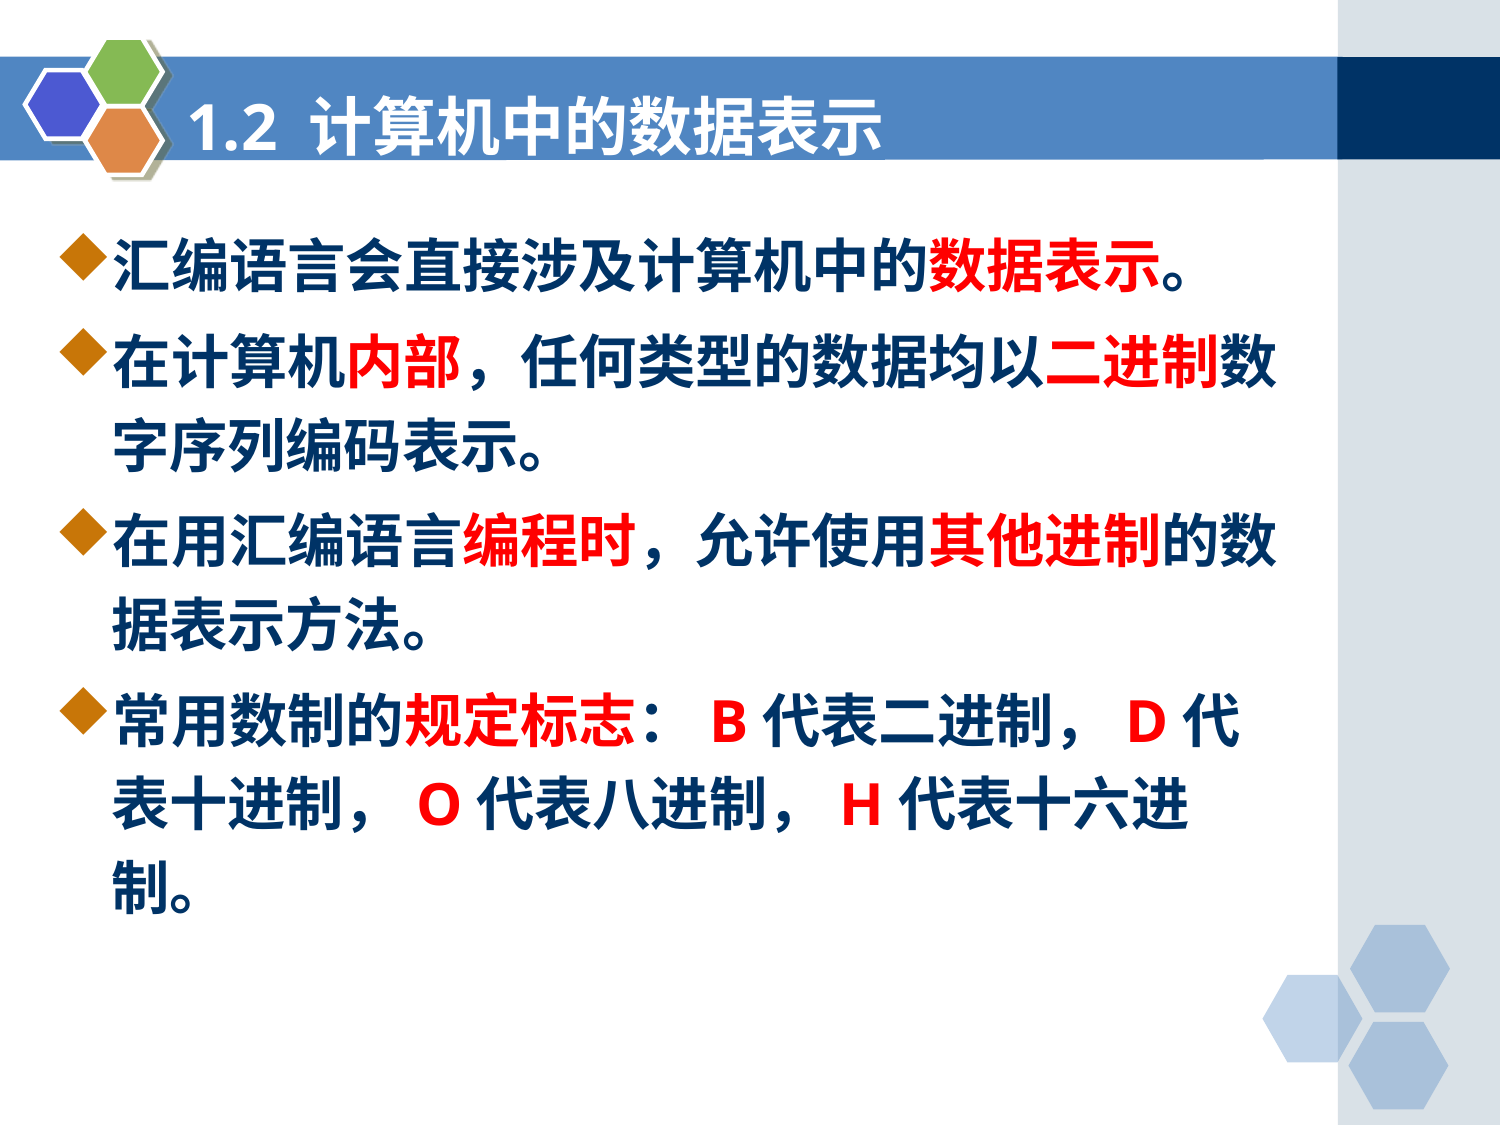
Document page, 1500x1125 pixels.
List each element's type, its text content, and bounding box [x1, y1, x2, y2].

list 汇编语言会直接涉及计算机中的数据表示。 在计算机内部，任何类型的数据均以二进制数字序列编码表示。 在用汇编语言编程时，允许使用其他进制的数据表示方法。 常用数制的规定标志：B代表二进制，D代表十进制，O代表八进制，H代表十六进制。 [39, 208, 1301, 991]
title 1.2 计算机中的数据表示 [171, 78, 1350, 171]
